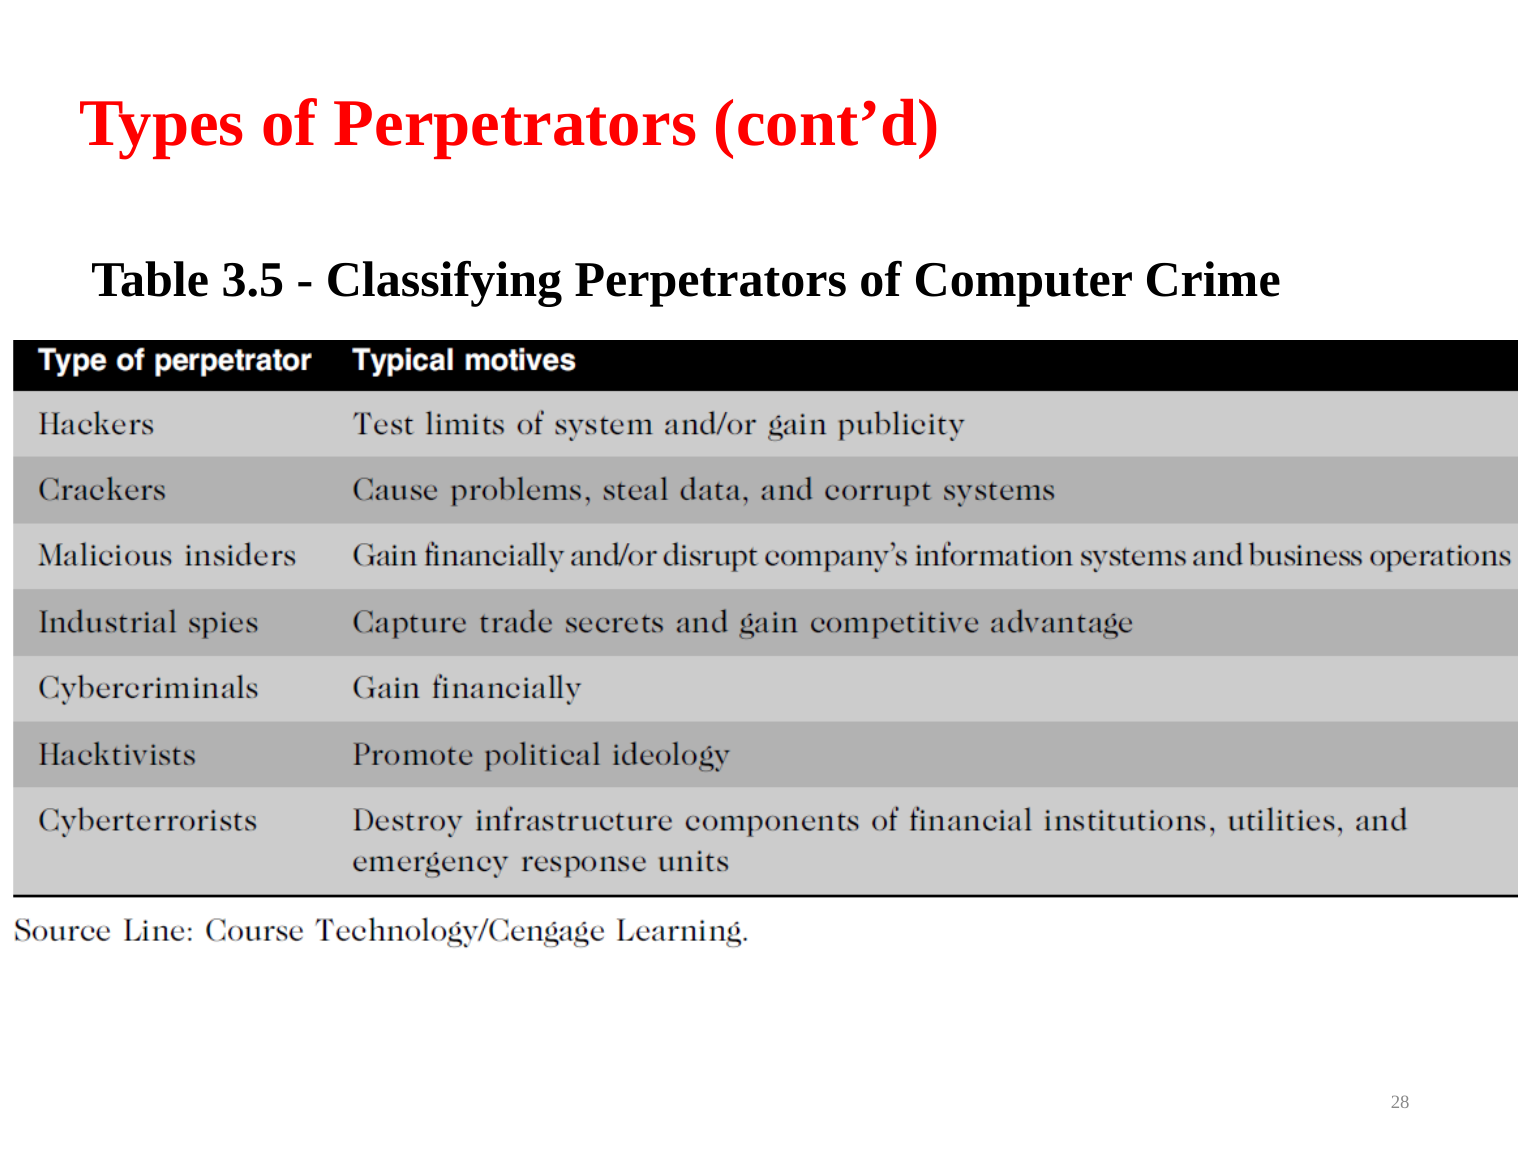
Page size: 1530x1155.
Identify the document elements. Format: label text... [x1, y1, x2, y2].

text_box Types of Perpetrators (cont’d) [63, 22, 1415, 215]
picture [12, 340, 1518, 950]
slide_number 28 [1080, 1070, 1425, 1132]
title Table 3.5 - Classifying Perpetrators of Computer Crime [76, 220, 1428, 340]
